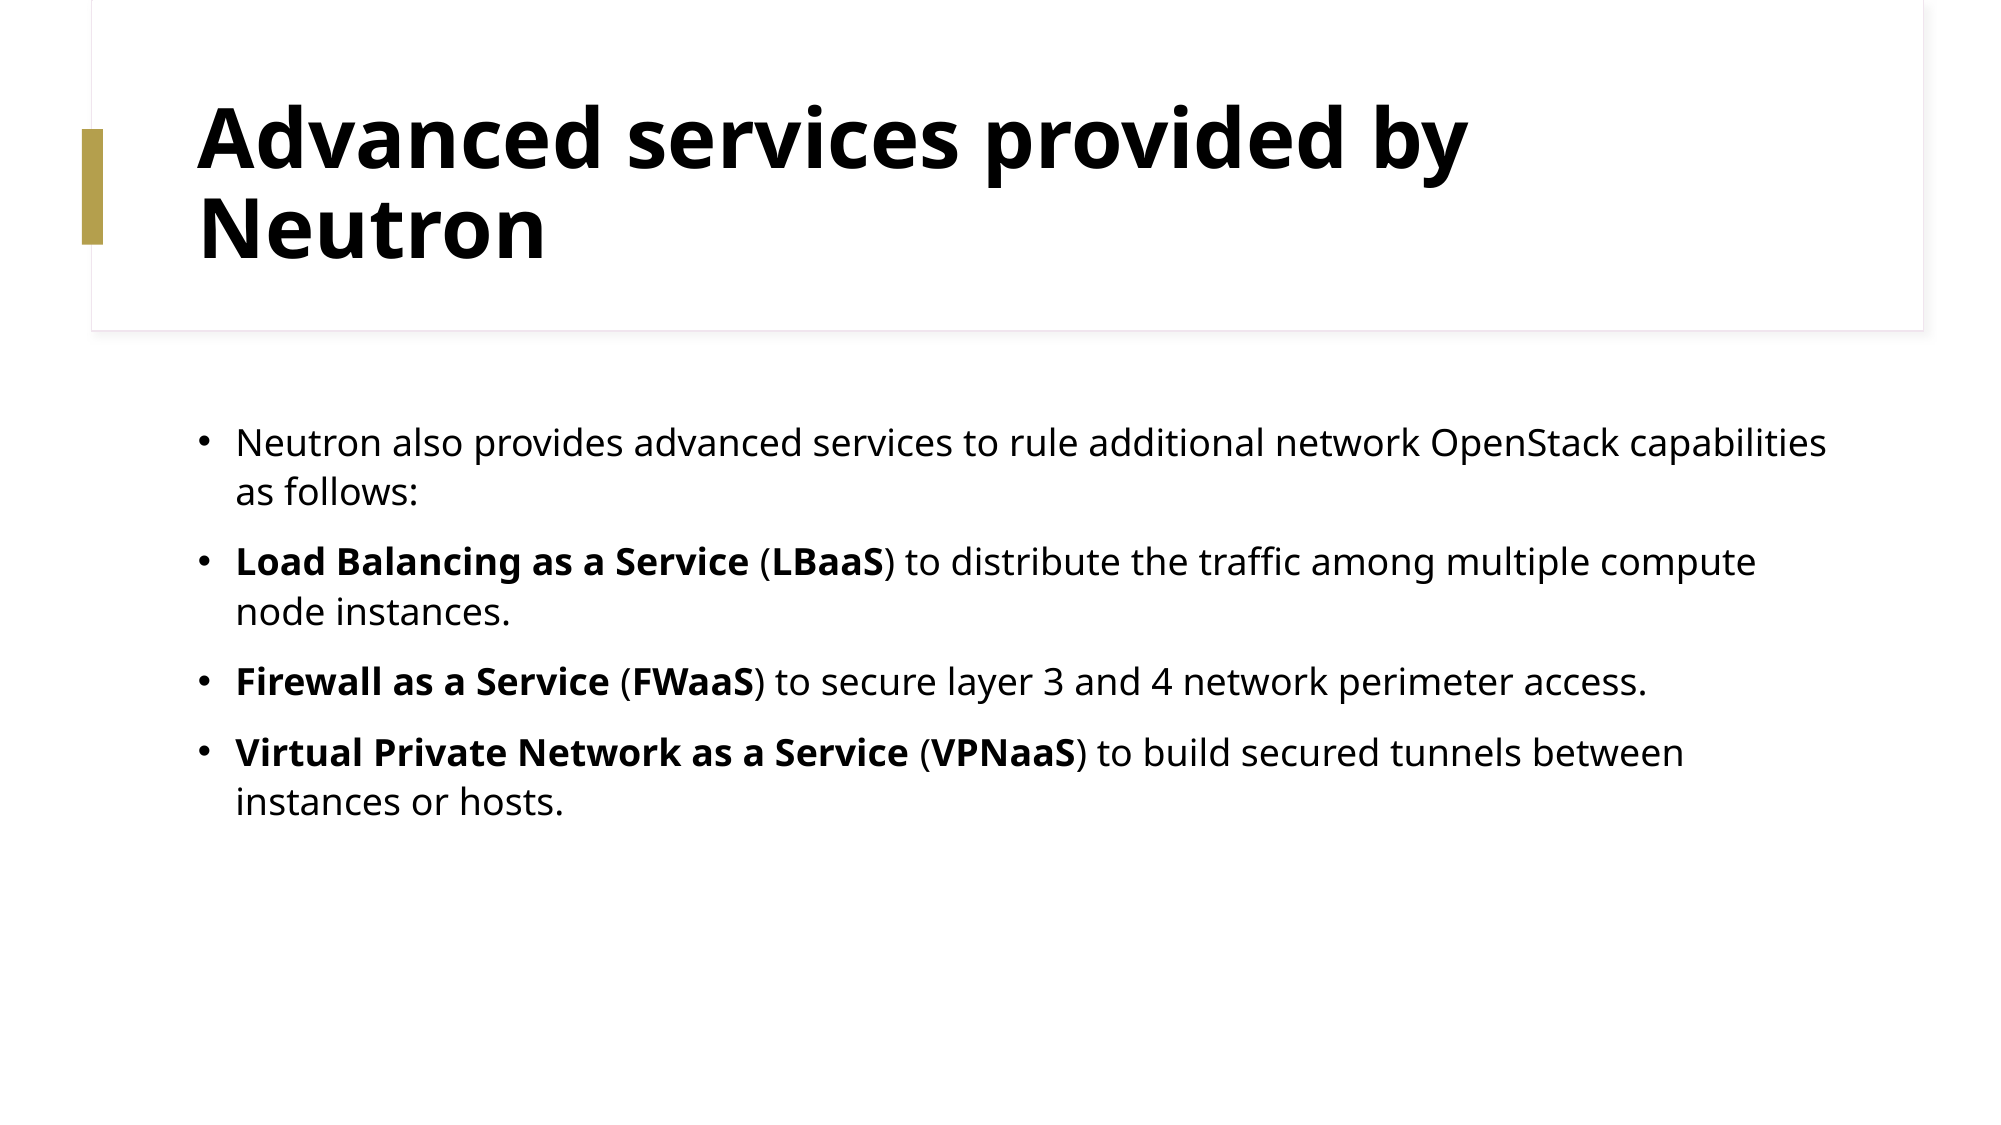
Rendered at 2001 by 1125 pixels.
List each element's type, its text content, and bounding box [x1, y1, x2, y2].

list Neutron also provides advanced services to rule additional network OpenStack capabilities as follows: Load Balancing as a Service (LBaaS) to distribute the traffic among multiple compute node instances. Firewall as a Service (FWaaS) to secure layer 3 and 4 network perimeter access. Virtual Private Network as a Service (VPNaaS) to build secured tunnels between instances or hosts. [183, 406, 1851, 1013]
title Advanced services provided by Neutron [183, 90, 1851, 284]
